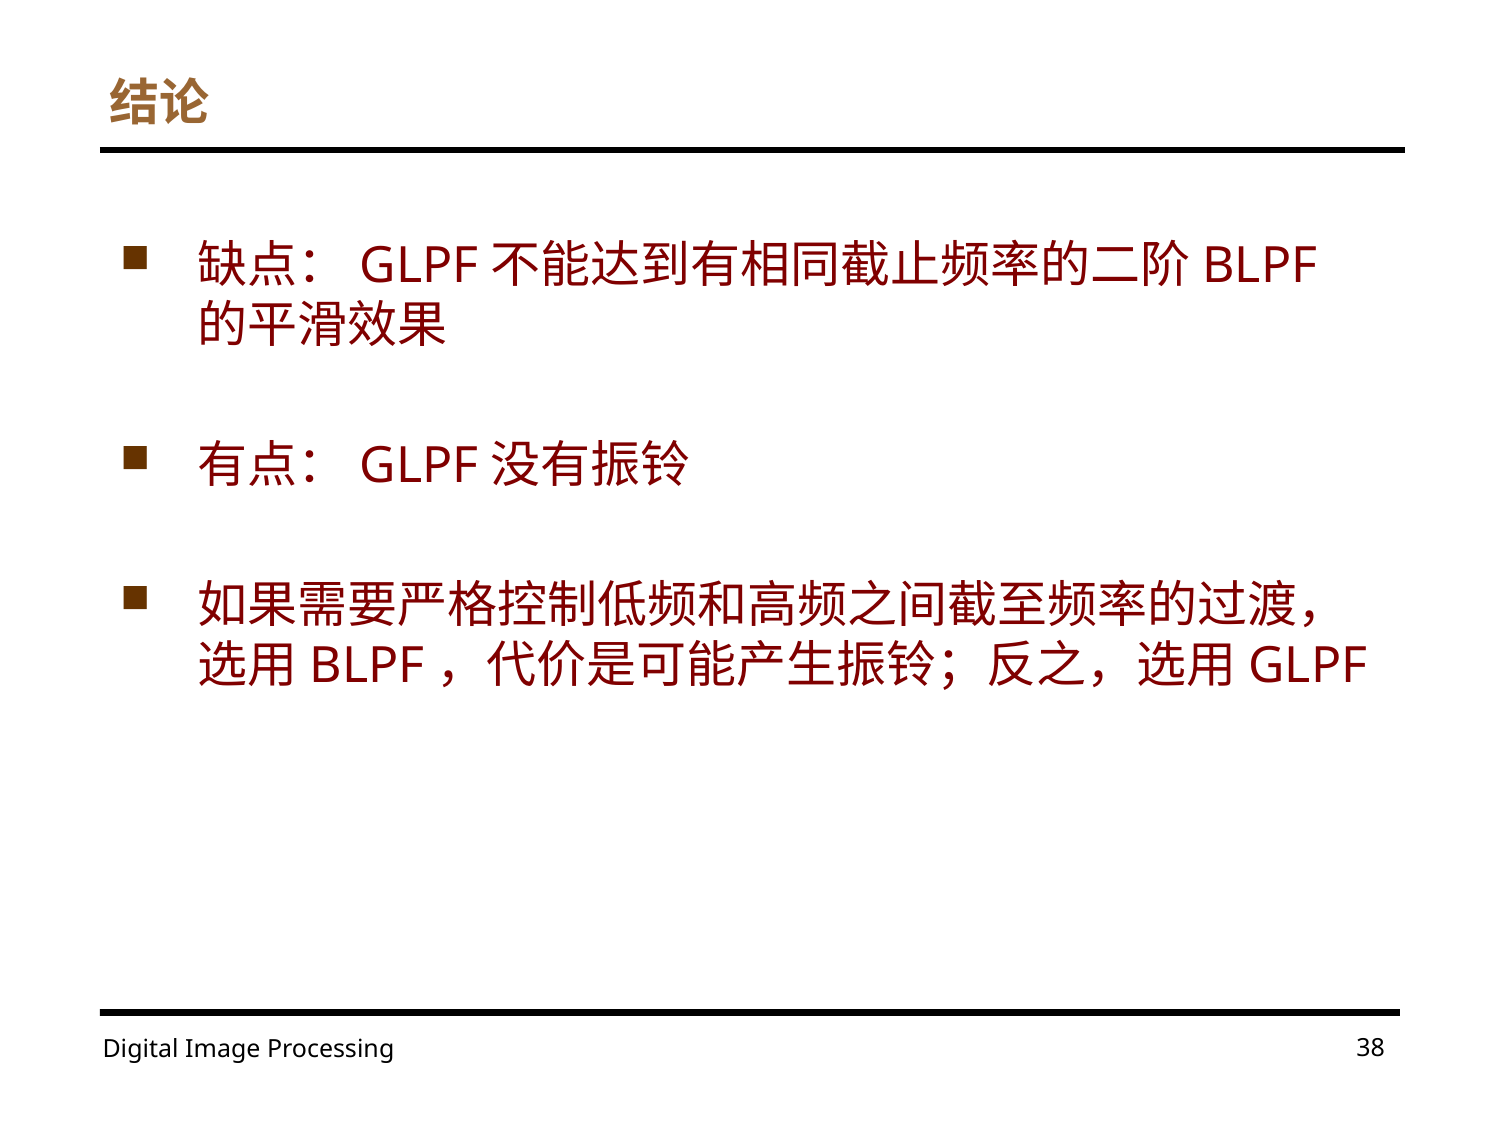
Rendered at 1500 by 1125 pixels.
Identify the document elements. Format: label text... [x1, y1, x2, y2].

slide_number 38 [1074, 1024, 1400, 1103]
slide_number Digital Image Processing [87, 1025, 488, 1104]
title 结论 [94, 50, 1407, 138]
list 缺点：GLPF不能达到有相同截止频率的二阶BLPF的平滑效果 有点：GLPF没有振铃 如果需要严格控制低频和高频之间截至频率的过渡，选用BLPF，代价是可能产生振铃；反之，选用GLPF [105, 224, 1388, 900]
